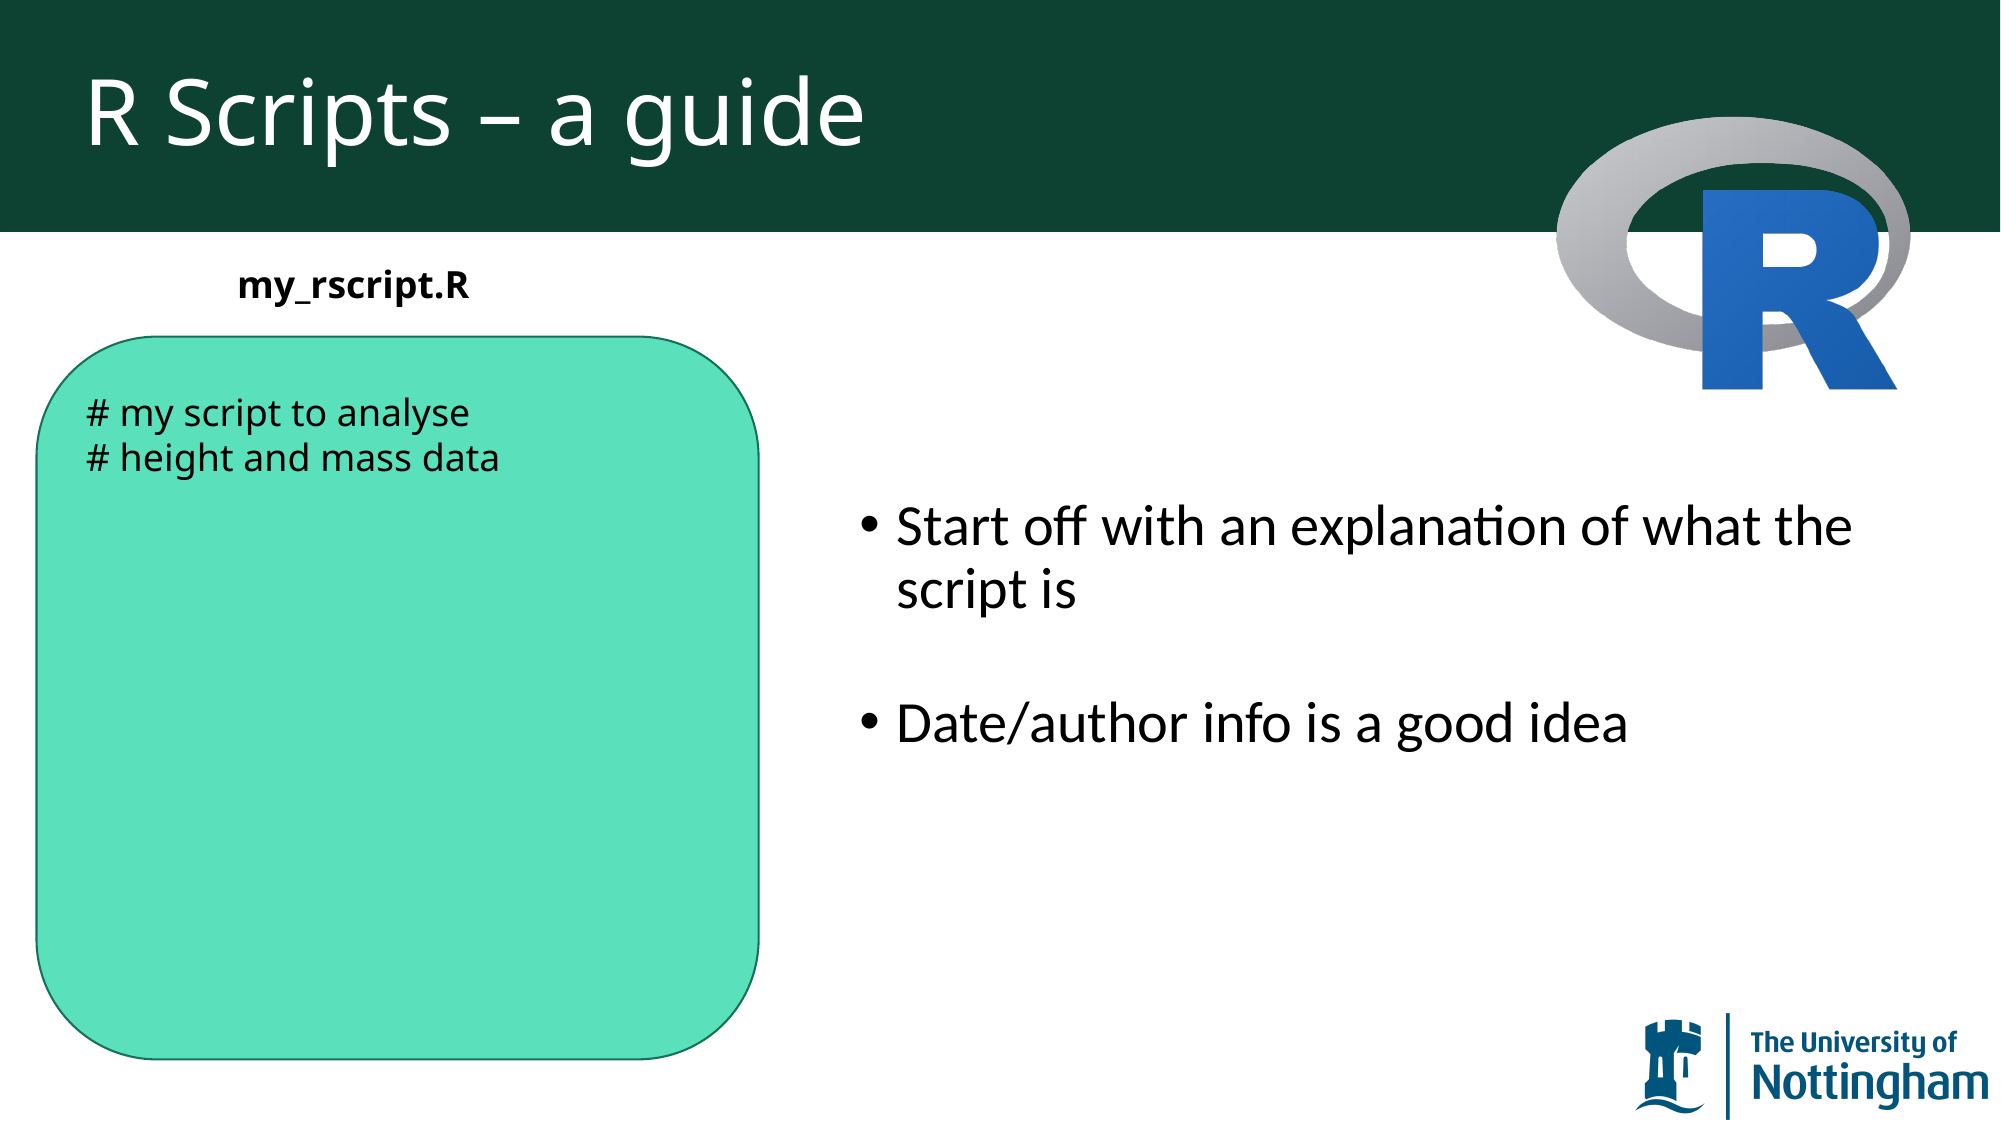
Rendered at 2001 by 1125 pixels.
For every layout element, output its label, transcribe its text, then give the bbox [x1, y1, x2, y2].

list Start off with an explanation of what the script is Date/author info is a good idea [844, 487, 1929, 829]
title R Scripts – a guide [68, 0, 2000, 232]
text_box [36, 253, 759, 1060]
picture [1635, 1013, 1725, 1120]
picture [1556, 232, 1911, 390]
picture [1730, 1013, 1988, 1120]
